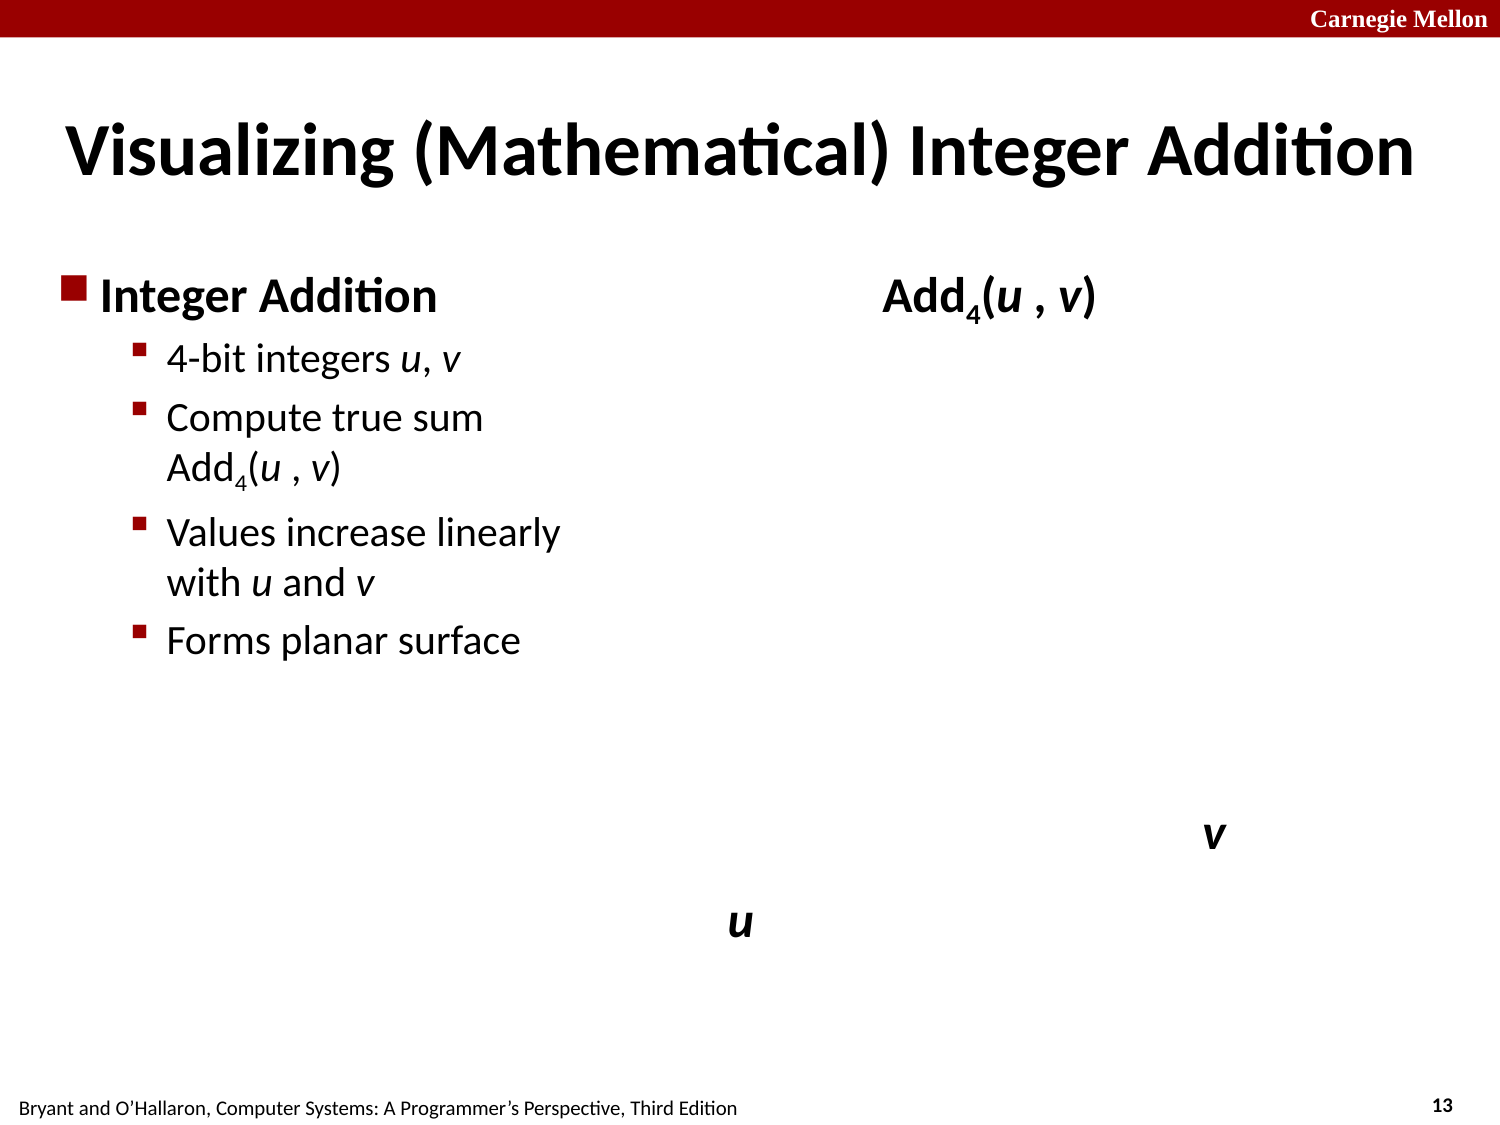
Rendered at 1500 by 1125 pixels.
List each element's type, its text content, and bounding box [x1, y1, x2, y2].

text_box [612, 329, 1361, 983]
text_box Add4(u , v) [867, 255, 1113, 328]
list Integer Addition 4-bit integers u, v Compute true sum Add4(u , v) Values increase linearly with u and v Forms planar surface [47, 255, 588, 1113]
title Visualizing (Mathematical) Integer Addition [49, 99, 1500, 192]
